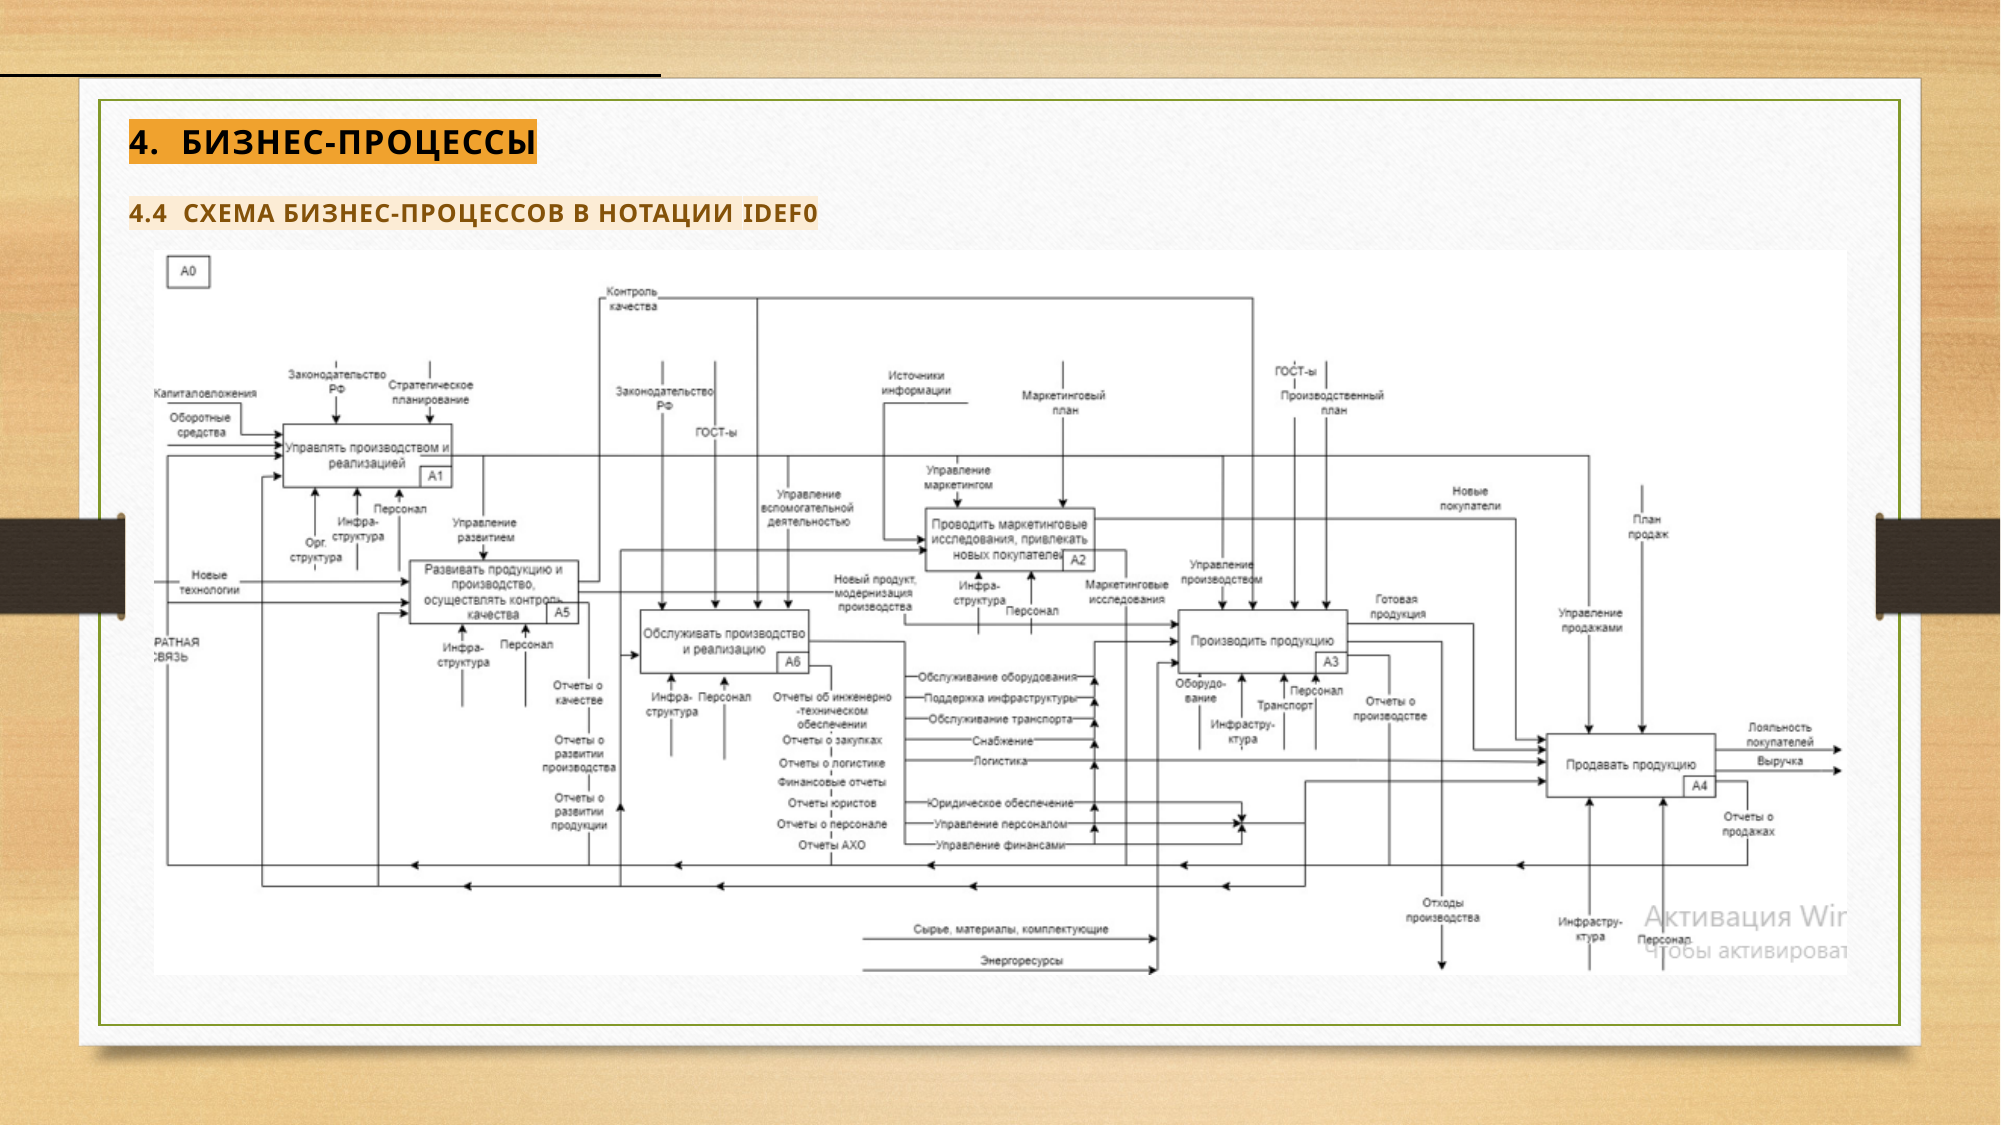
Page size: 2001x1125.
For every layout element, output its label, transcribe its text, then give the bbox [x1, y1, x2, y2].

picture [0, 0, 2001, 1125]
text_box 4.4 Схема бизнес-Процессов в нотации IDEF0 [114, 186, 1377, 236]
text_box 4. Бизнес-процессы [114, 113, 1885, 169]
